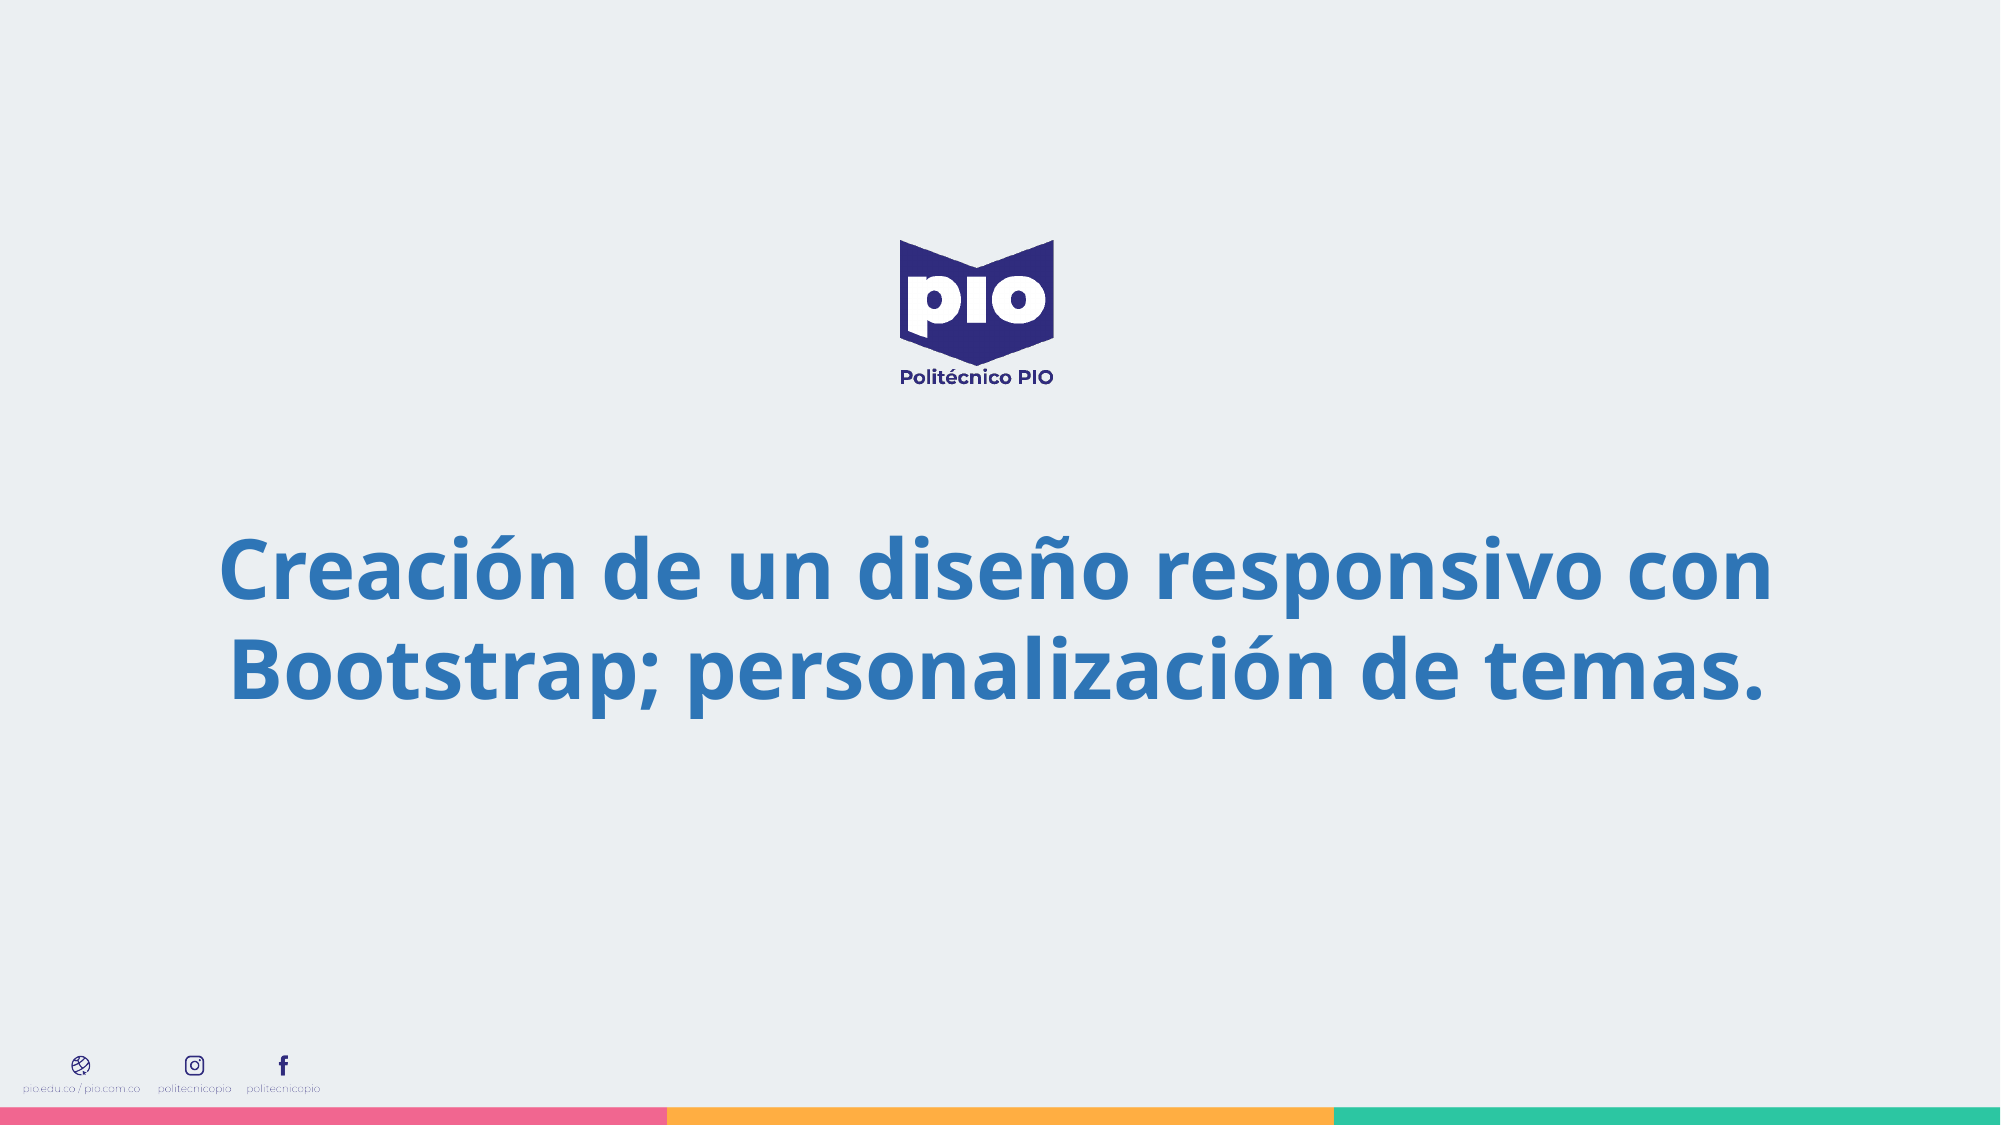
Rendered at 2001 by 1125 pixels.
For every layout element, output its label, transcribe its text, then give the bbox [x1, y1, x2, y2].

picture [0, 0, 2001, 1125]
text_box Creación de un diseño responsivo con Bootstrap; personalización de temas. [134, 508, 1860, 724]
